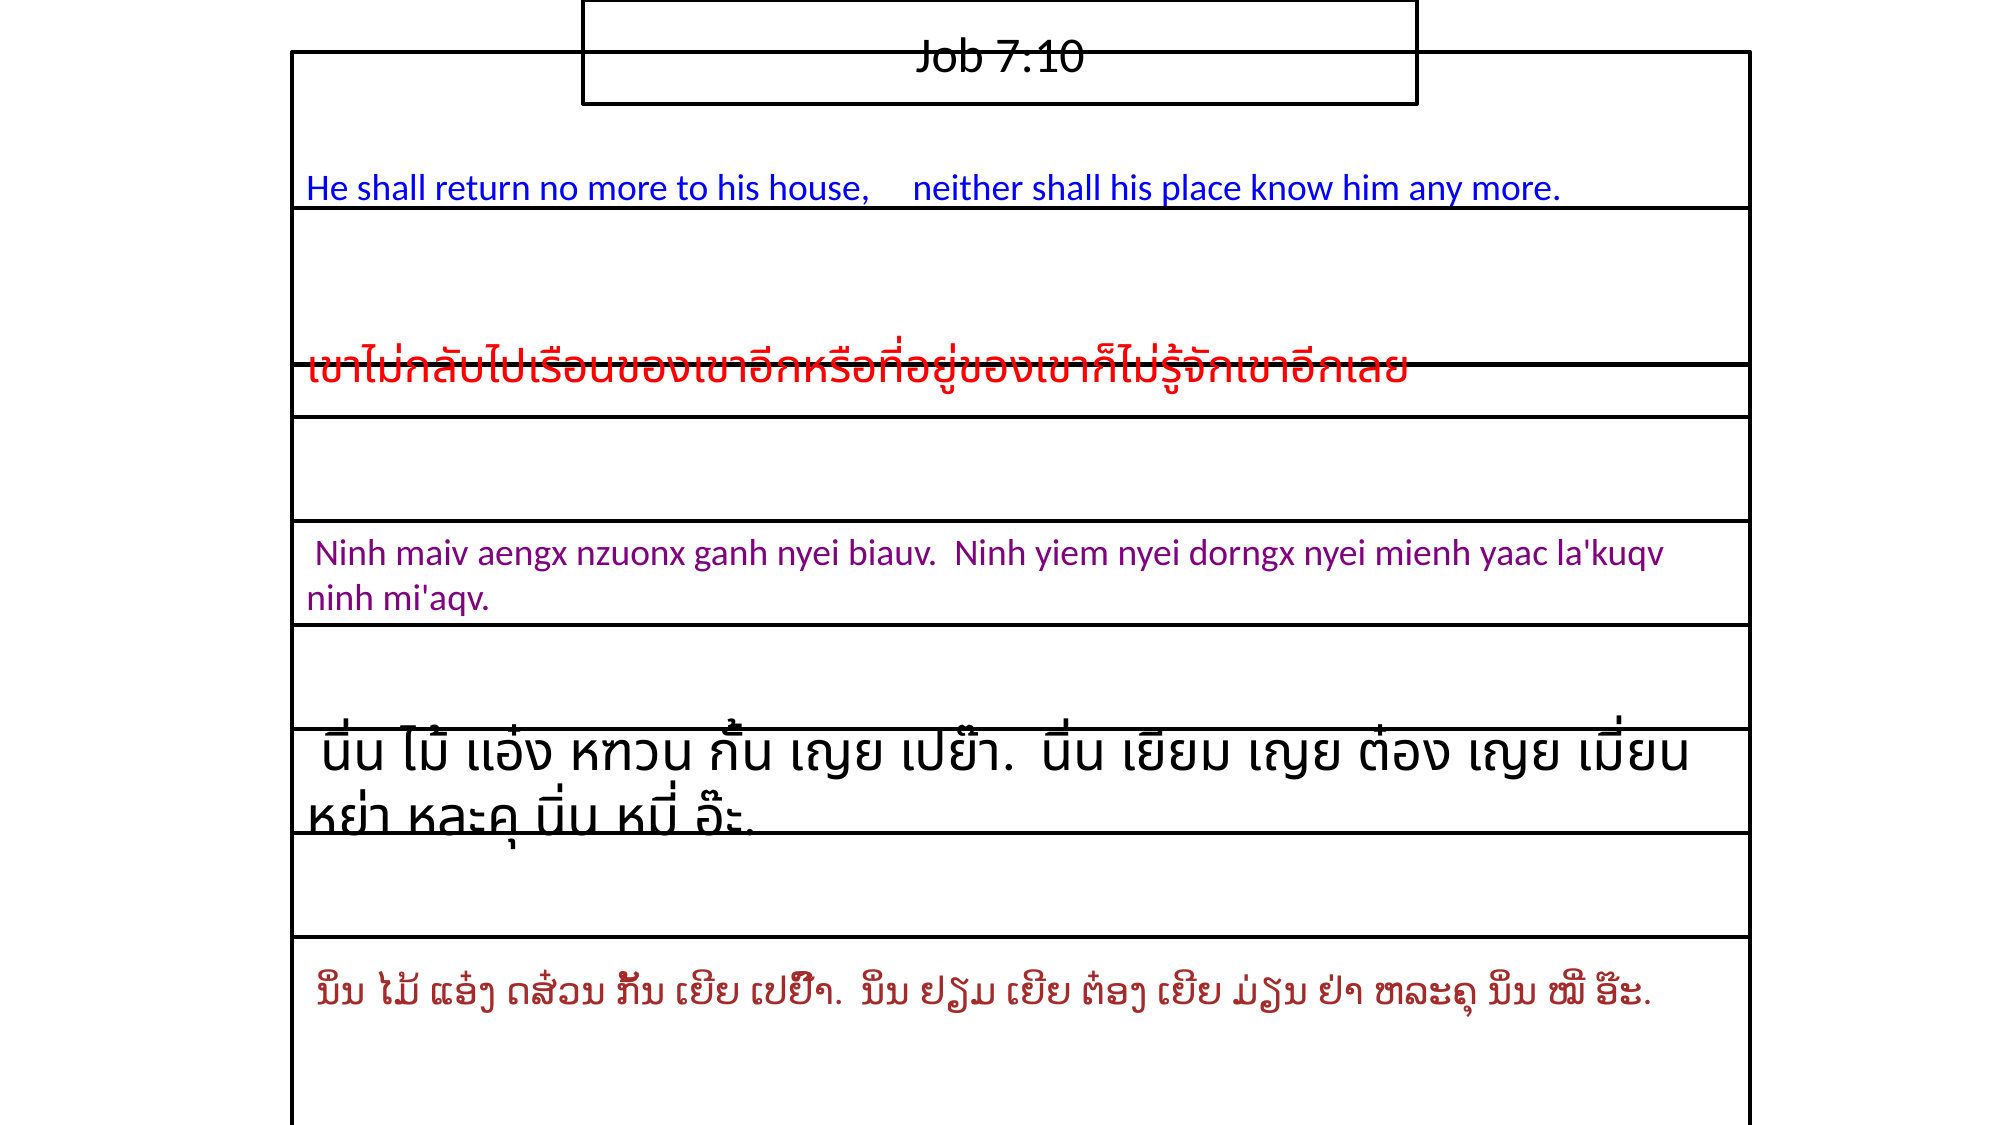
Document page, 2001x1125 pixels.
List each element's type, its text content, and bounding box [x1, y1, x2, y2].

text_box นิ่น ไม้ แอ๋ง หฑวน กั้น เญย เปย๊า. นิ่น เยียม เญย ต๋อง เญย เมี่ยน หย่า หละคุ นิ่น หมี่ อ๊ะ. [290, 623, 1752, 831]
text_box ນິ່ນ ໄມ້ ແອ໋ງ ດສ໋ວນ ກັ້ນ ເຍີຍ ເປຢົ໊າ. ນິ່ນ ຢຽມ ເຍີຍ ຕ໋ອງ ເຍີຍ ມ່ຽນ ຢ່າ ຫລະຄຸ ນິ່ນ ໝີ່ ອ໊ະ. [290, 831, 1752, 1125]
text_box He shall return no more to his house, neither shall his place know him any more. [290, 50, 1752, 206]
text_box Job 7:10 [581, 0, 1419, 50]
text_box เขา​ไม่​กลับไป​เรือน​ของ​เขา​อีกหรือ​ที่​อยู่​ของ​เขา​ก็​ไม่​รู้จัก​เขา​อีก​เลย [290, 206, 1752, 415]
text_box Ninh maiv aengx nzuonx ganh nyei biauv. Ninh yiem nyei dorngx nyei mienh yaac la'kuqv ninh mi'aqv. [290, 415, 1752, 623]
